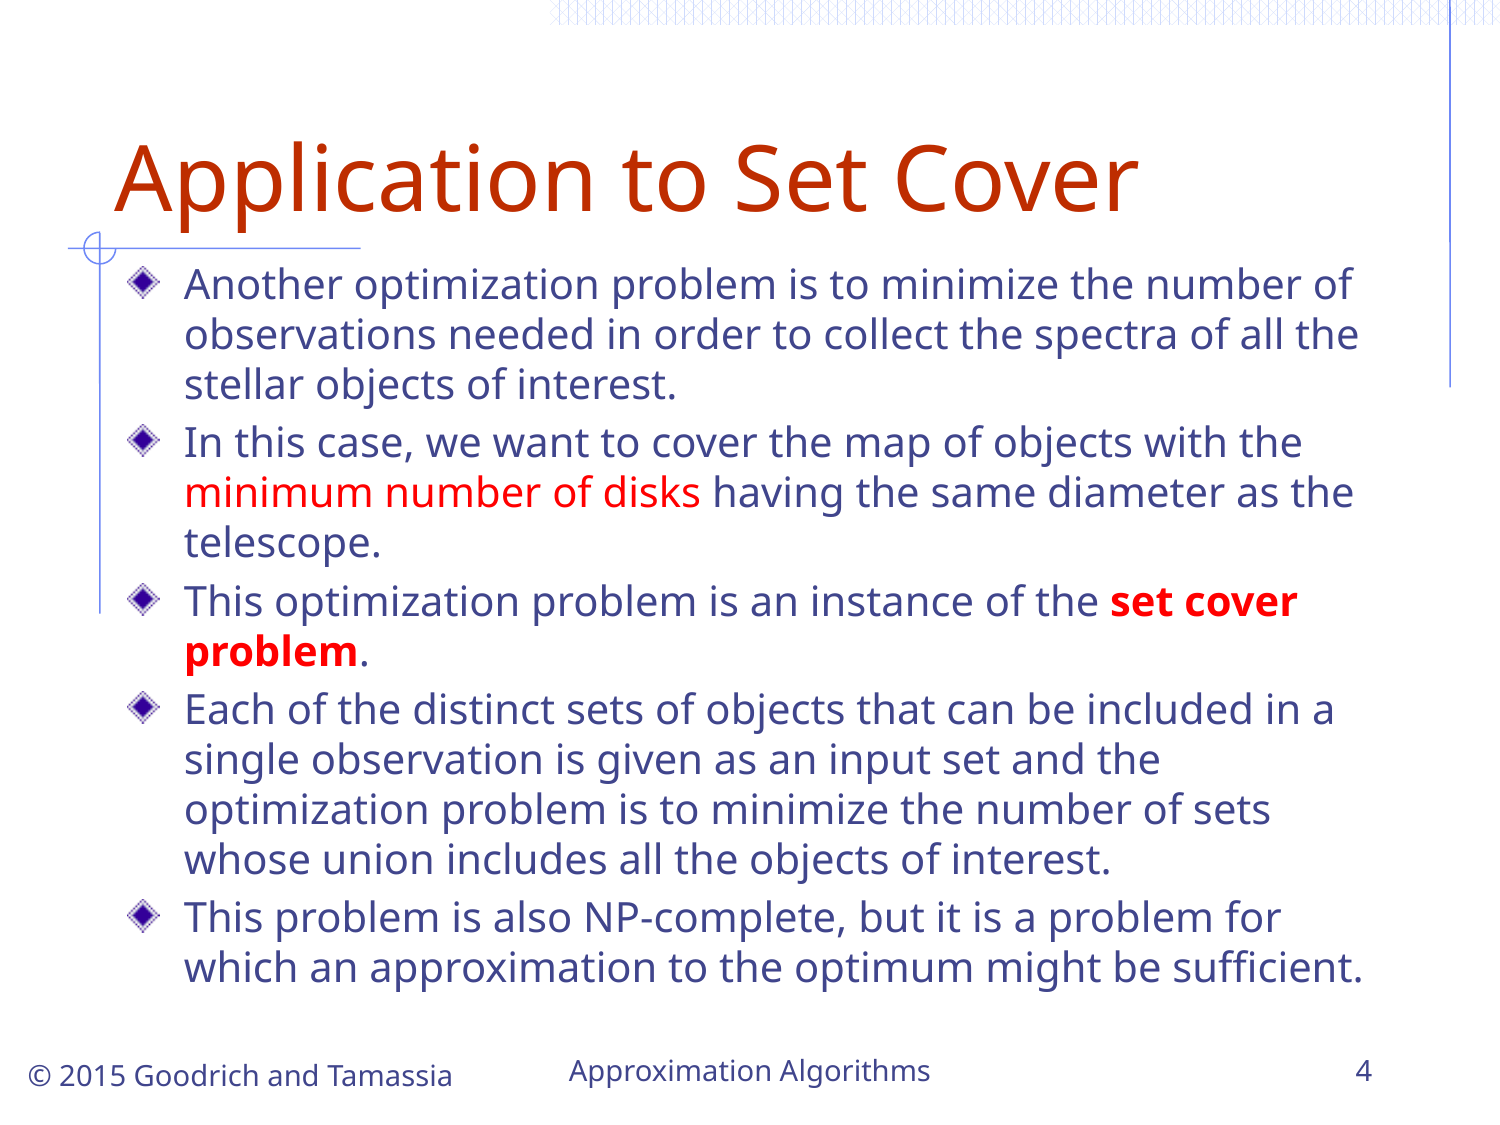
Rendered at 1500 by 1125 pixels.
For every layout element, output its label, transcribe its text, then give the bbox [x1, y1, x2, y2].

picture [127, 899, 160, 933]
slide_number 4 [1074, 1025, 1388, 1100]
picture [127, 583, 160, 616]
picture [127, 691, 160, 724]
picture [127, 266, 160, 299]
list Another optimization problem is to minimize the number of observations needed in order to collect the spectra of all the stellar objects of interest. In this case, we want to cover the map of objects with the minimum number of disks having the same diameter as the telescope. This optimization problem is an instance of the set cover problem. Each of the distinct sets of objects that can be included in a single observation is given as an input set and the optimization problem is to minimize the number of sets whose union includes all the objects of interest. This problem is also NP-complete, but it is a problem for which an approximation to the optimum might be sufficient. [112, 249, 1413, 1025]
footer Approximation Algorithms [512, 1025, 988, 1100]
slide_number © 2015 Goodrich and Tamassia [12, 1025, 500, 1100]
title Application to Set Cover [99, 50, 1375, 238]
picture [127, 424, 160, 457]
